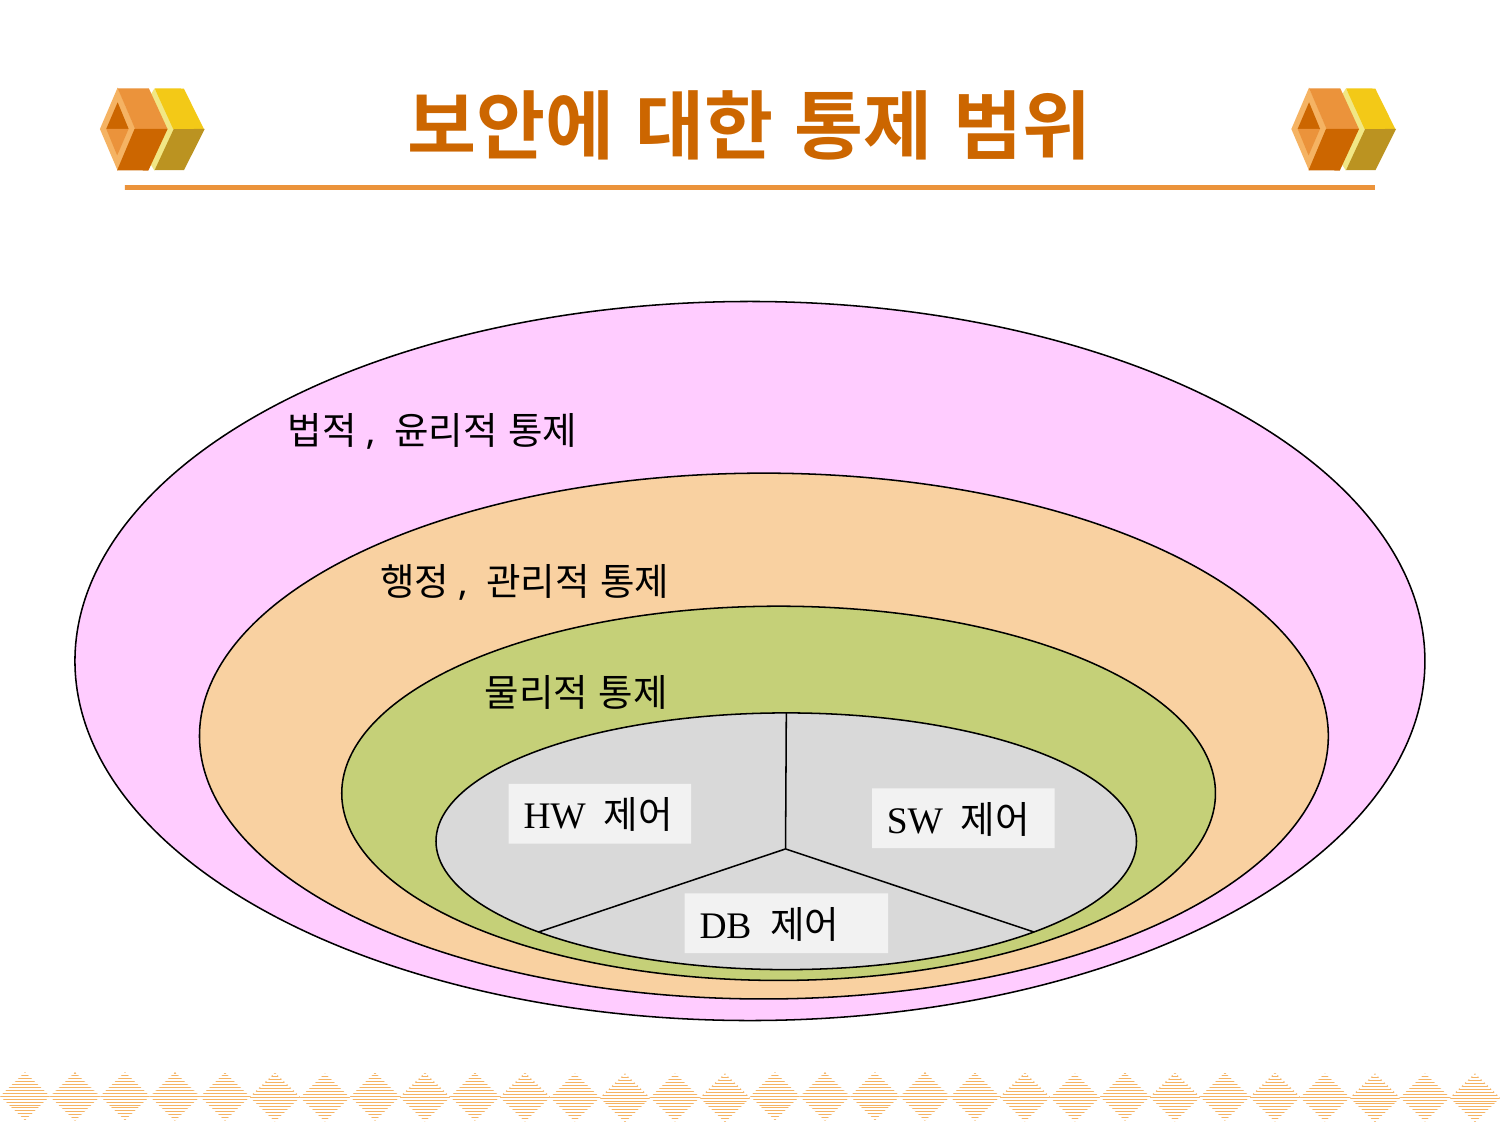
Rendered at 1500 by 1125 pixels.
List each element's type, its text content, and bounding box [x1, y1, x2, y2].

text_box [74, 301, 1426, 1021]
title 보안에 대한 통제 범위 [75, 59, 1425, 188]
